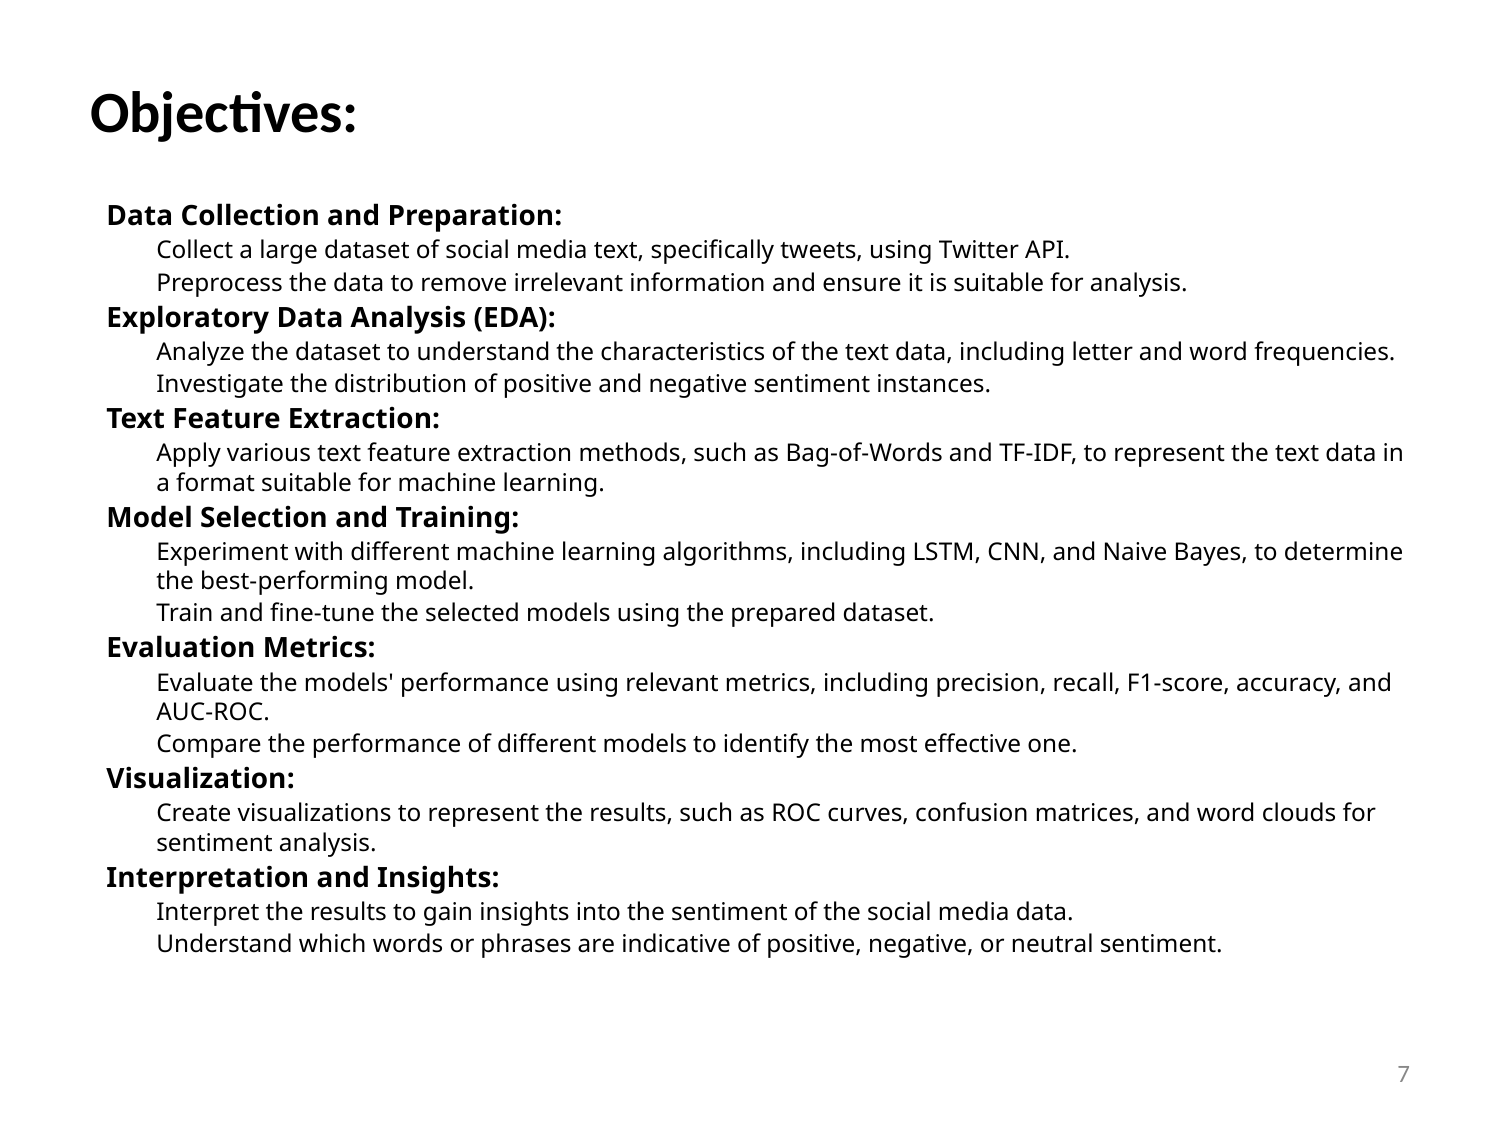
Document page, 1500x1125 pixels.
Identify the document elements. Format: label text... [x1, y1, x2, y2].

slide_number 7 [1074, 1042, 1425, 1103]
title Objectives: [75, 45, 1425, 173]
list Data Collection and Preparation: Collect a large dataset of social media text, specifically tweets, using Twitter API. Preprocess the data to remove irrelevant information and ensure it is suitable for analysis. Exploratory Data Analysis (EDA): Analyze the dataset to understand the characteristics of the text data, including letter and word frequencies. Investigate the distribution of positive and negative sentiment instances. Text Feature Extraction: Apply various text feature extraction methods, such as Bag-of-Words and TF-IDF, to represent the text data in a format suitable for machine learning. Model Selection and Training: Experiment with different machine learning algorithms, including LSTM, CNN, and Naive Bayes, to determine the best-performing model. Train and fine-tune the selected models using the prepared dataset. Evaluation Metrics: Evaluate the models' performance using relevant metrics, including precision, recall, F1-score, accuracy, and AUC-ROC. Compare the performance of different models to identify the most effective one. Visualization: Create visualizations to represent the results, such as ROC curves, confusion matrices, and word clouds for sentiment analysis. Interpretation and Insights: Interpret the results to gain insights into the sentiment of the social media data. Understand which words or phrases are indicative of positive, negative, or neutral sentiment. [75, 190, 1425, 1005]
